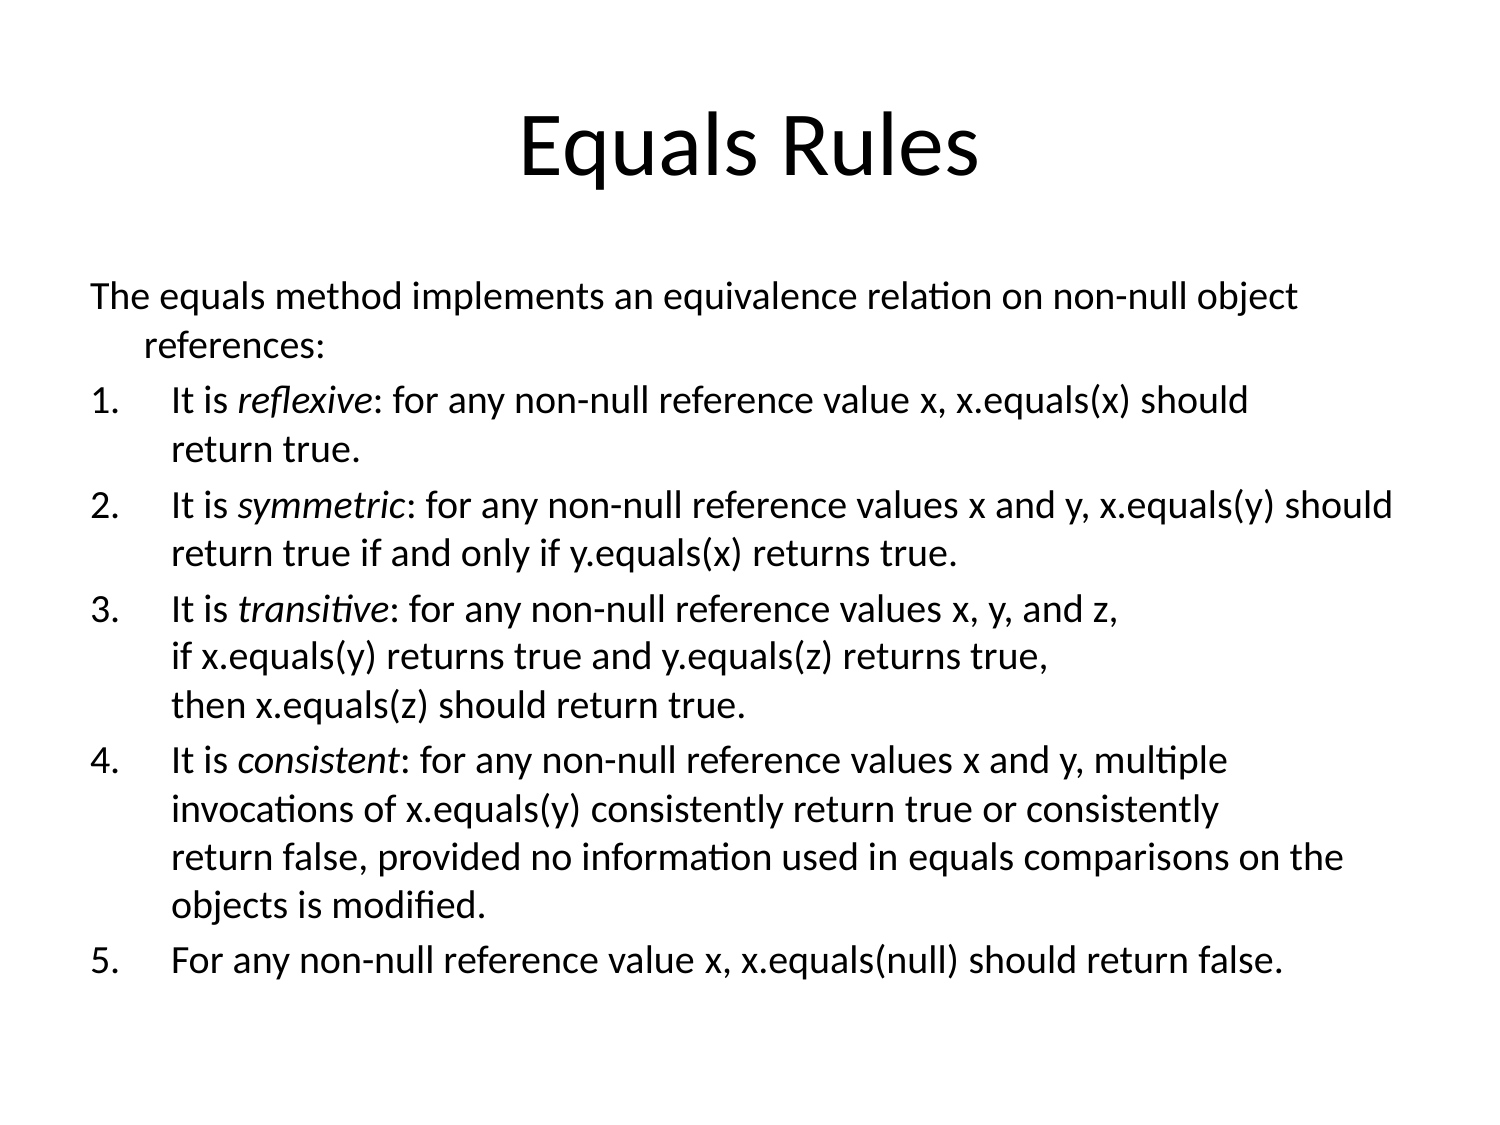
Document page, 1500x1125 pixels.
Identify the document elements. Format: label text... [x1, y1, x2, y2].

title Equals Rules [75, 45, 1425, 233]
list The equals method implements an equivalence relation on non-null object references: It is reflexive: for any non-null reference value x, x.equals(x) should return true. It is symmetric: for any non-null reference values x and y, x.equals(y) should return true if and only if y.equals(x) returns true. It is transitive: for any non-null reference values x, y, and z, if x.equals(y) returns true and y.equals(z) returns true, then x.equals(z) should return true. It is consistent: for any non-null reference values x and y, multiple invocations of x.equals(y) consistently return true or consistently return false, provided no information used in equals comparisons on the objects is modified. For any non-null reference value x, x.equals(null) should return false. [75, 262, 1425, 1005]
